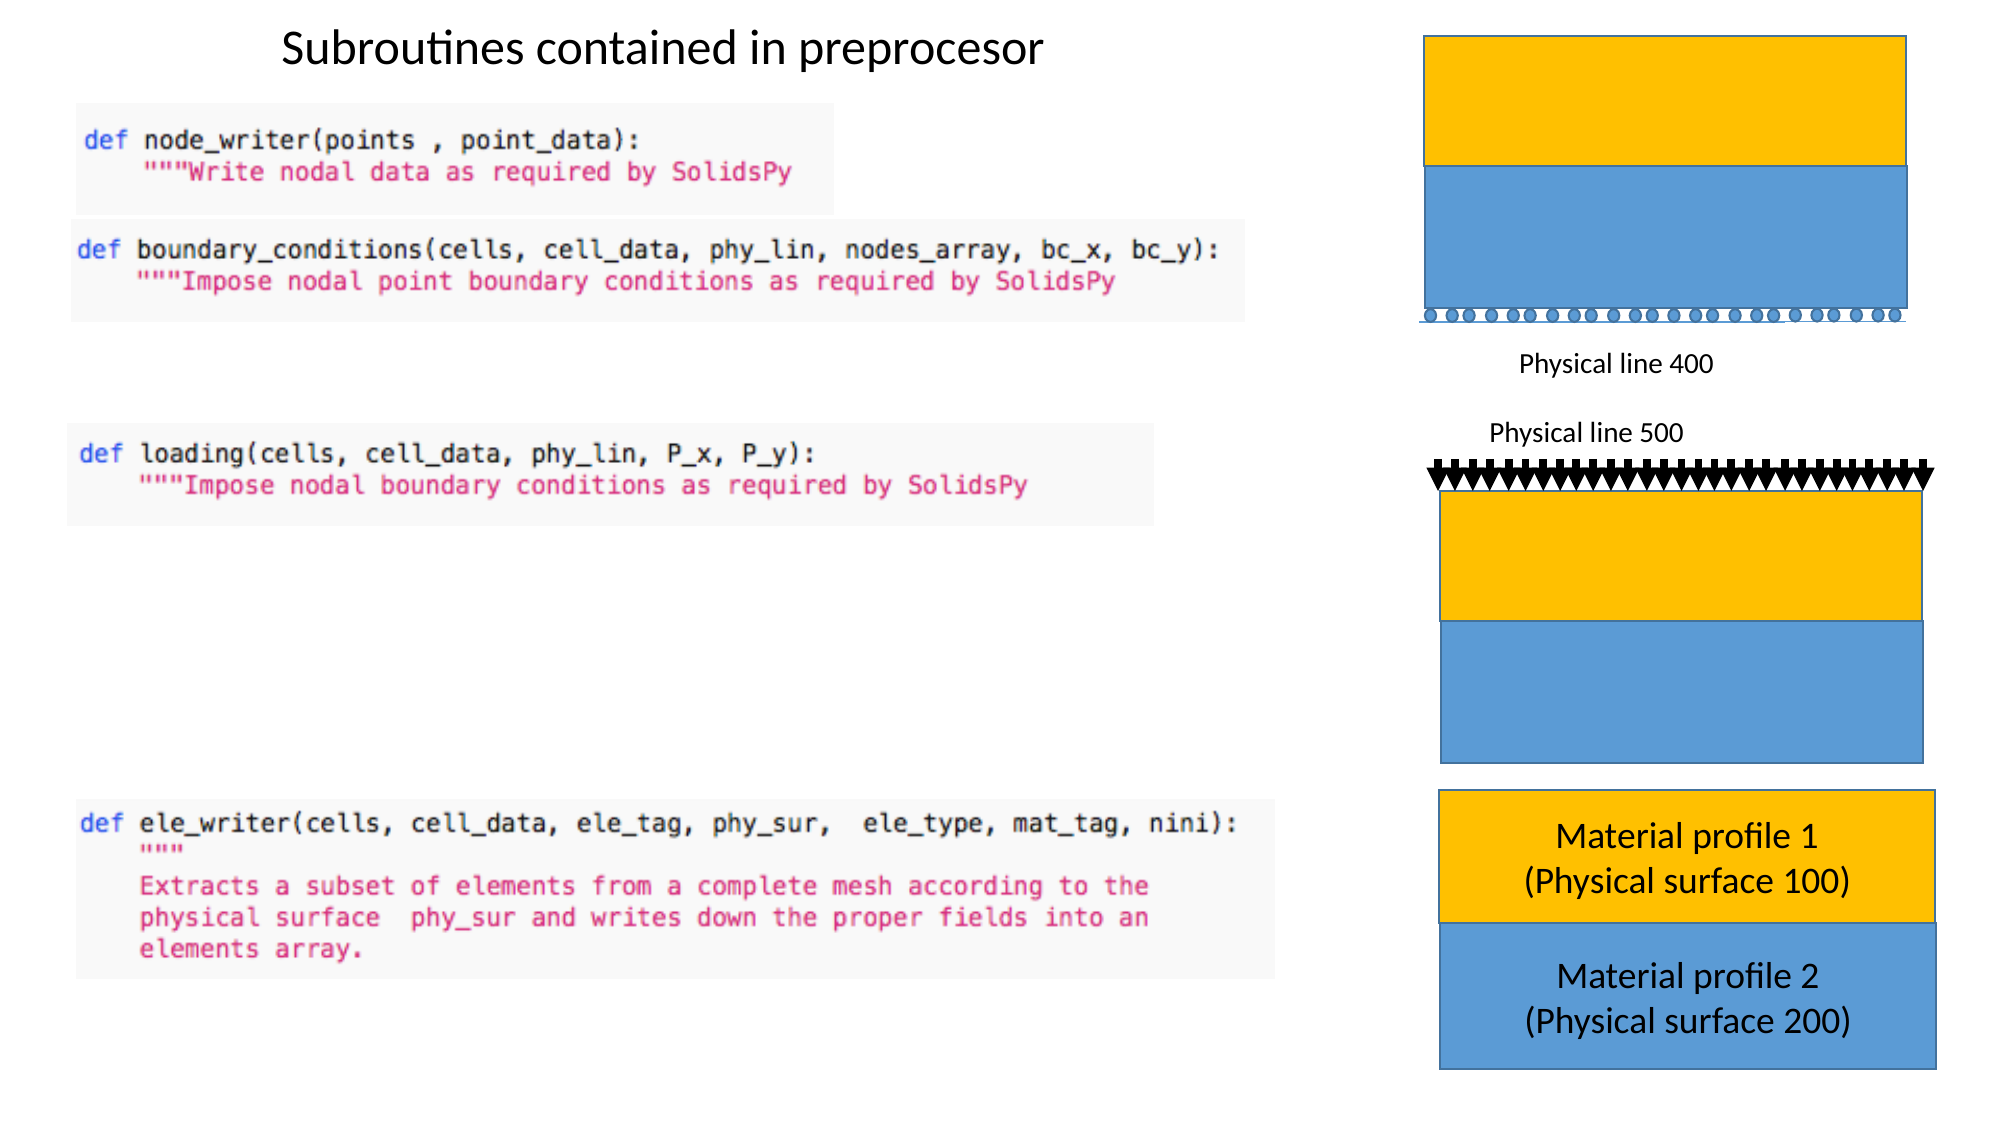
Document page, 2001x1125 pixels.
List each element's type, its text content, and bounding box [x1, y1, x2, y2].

text_box Subroutines contained in preprocesor [266, 6, 1060, 82]
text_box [1419, 36, 1907, 360]
picture [76, 103, 834, 215]
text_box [1438, 405, 1923, 763]
picture [67, 423, 1154, 526]
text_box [1439, 789, 1937, 1070]
picture [71, 219, 1245, 322]
picture [76, 799, 1275, 979]
